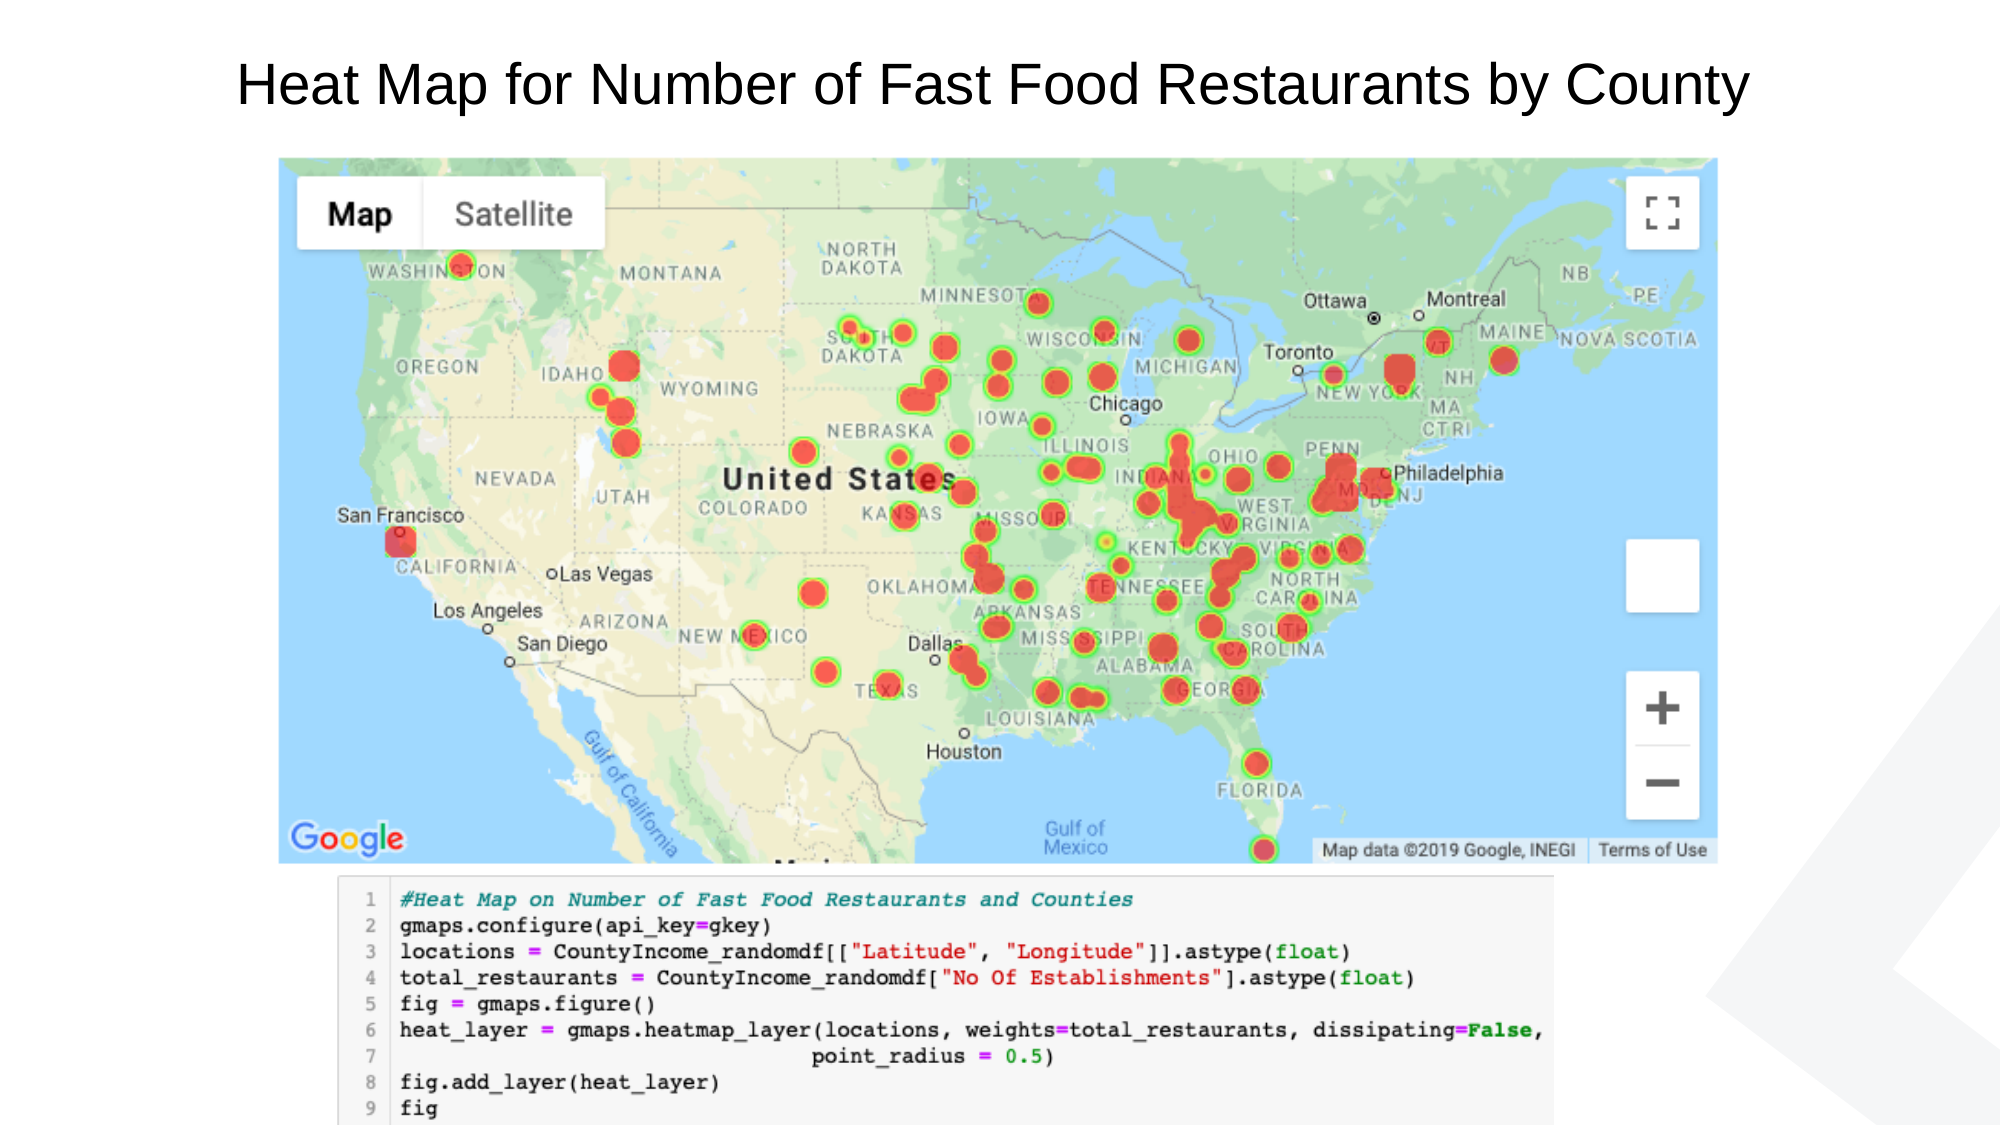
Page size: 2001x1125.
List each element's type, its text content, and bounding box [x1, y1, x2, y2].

picture [269, 151, 1731, 1125]
text_box Heat Map for Number of Fast Food Restaurants by County [221, 38, 1779, 124]
